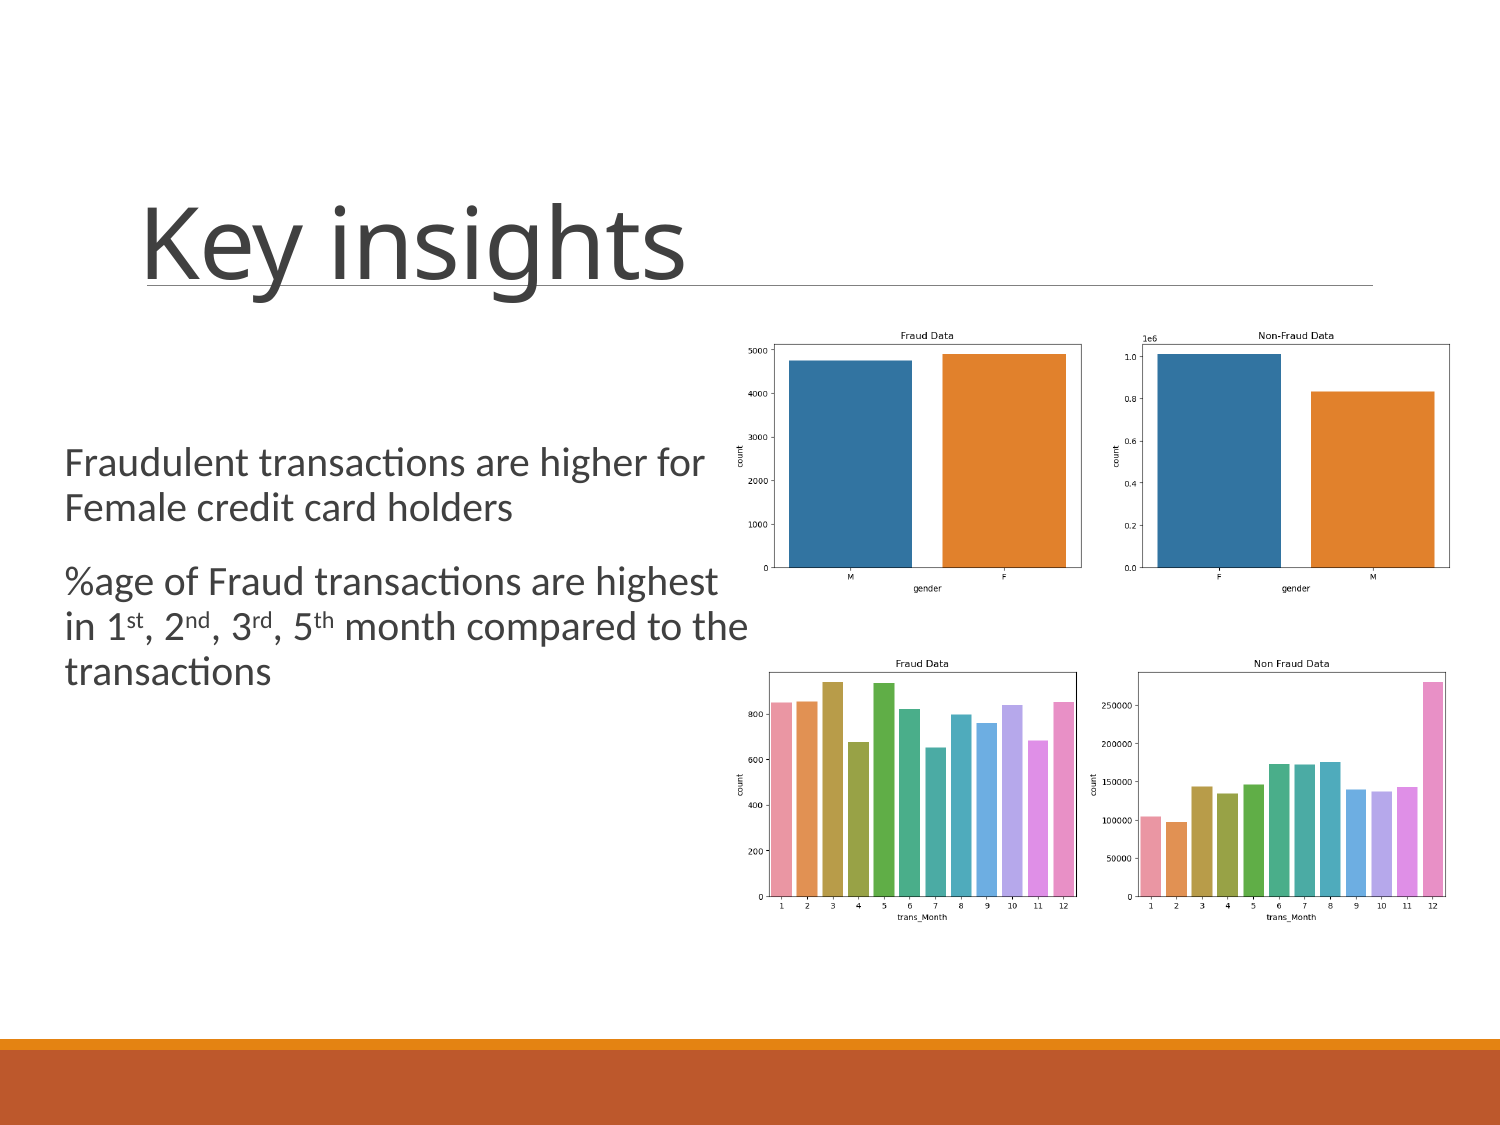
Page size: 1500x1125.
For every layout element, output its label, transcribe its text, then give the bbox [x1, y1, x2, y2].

title Key insights [123, 85, 1339, 308]
picture [730, 325, 1456, 599]
picture [730, 654, 1451, 928]
list Fraudulent transactions are higher for Female credit card holders %age of Fraud transactions are highest in 1st, 2nd, 3rd, 5th month compared to the transactions [49, 432, 750, 1125]
